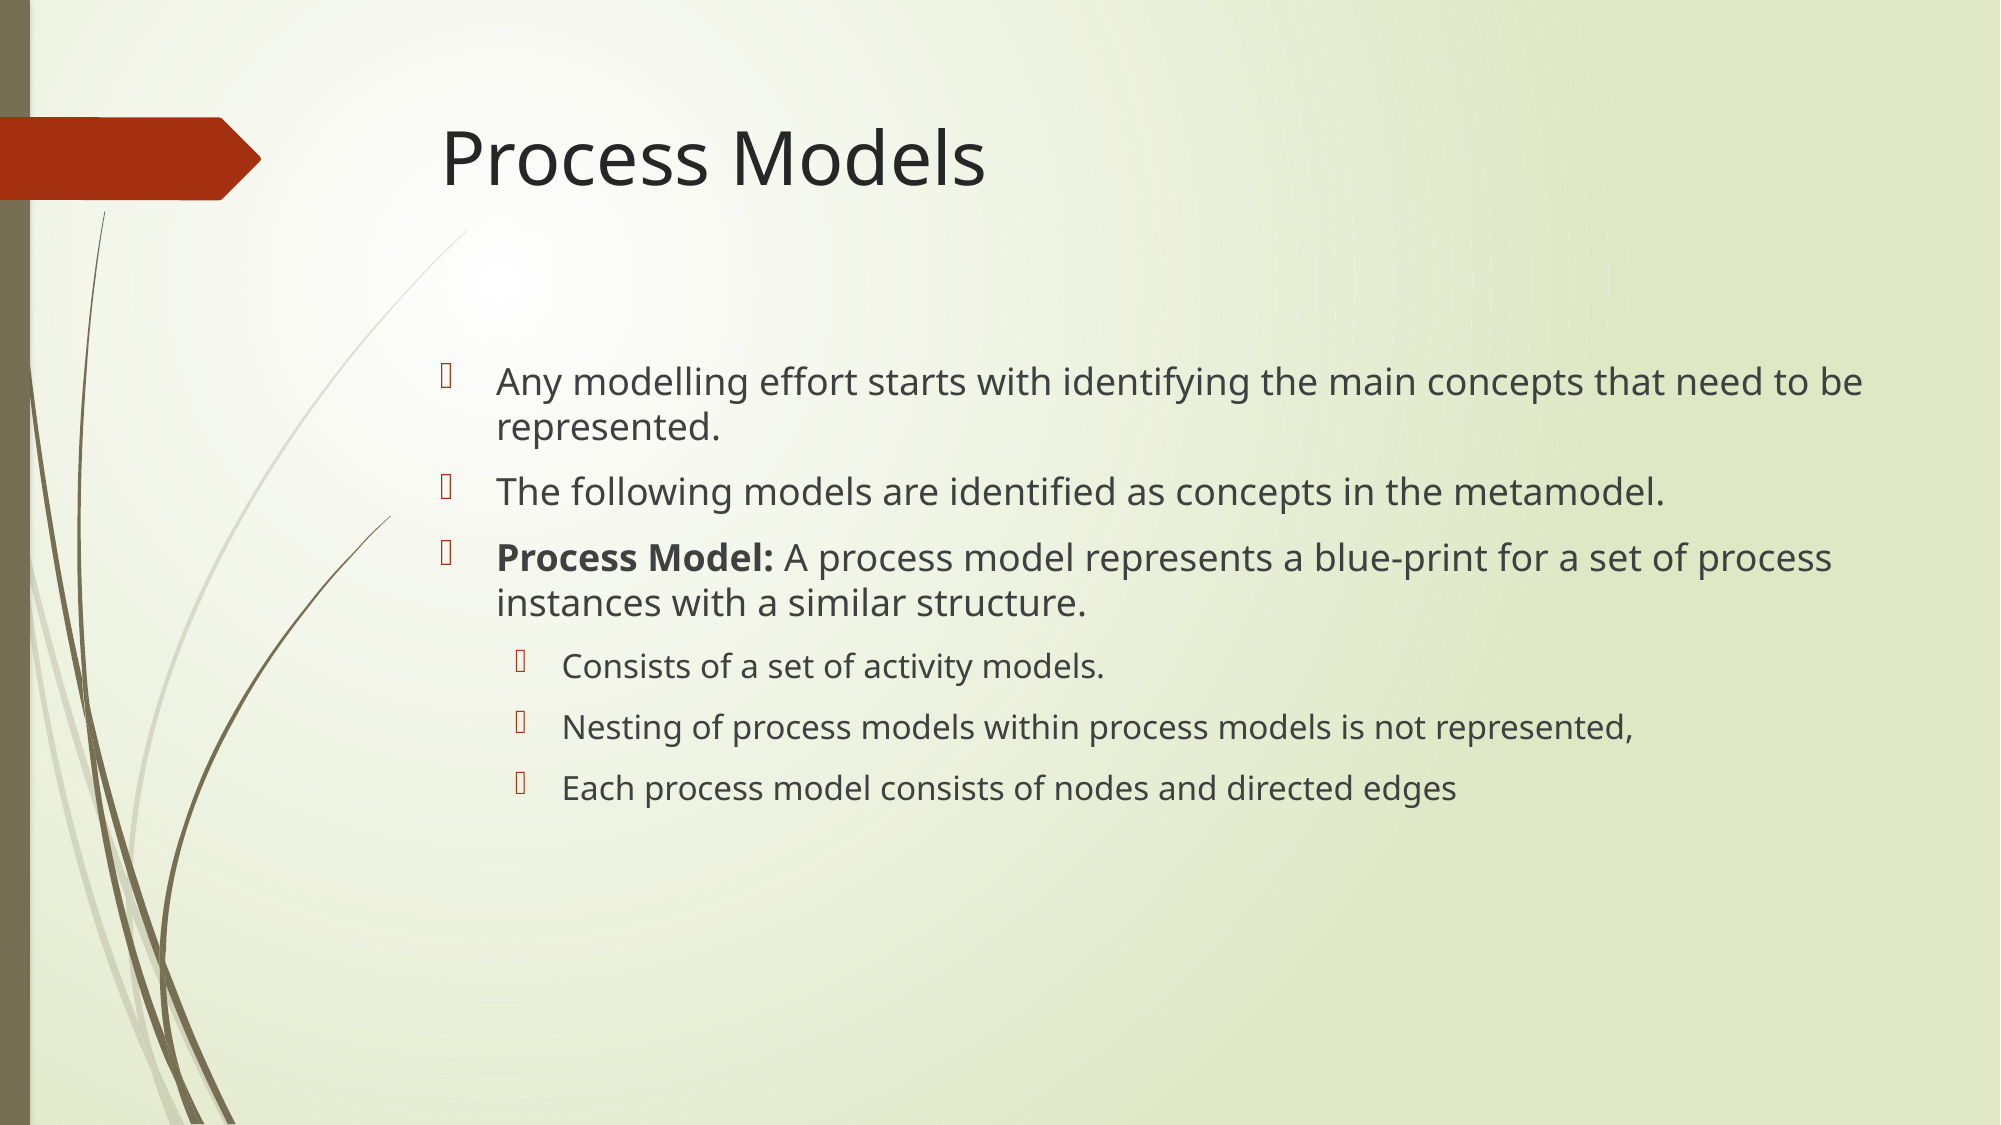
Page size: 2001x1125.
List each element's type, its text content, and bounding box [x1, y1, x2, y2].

title Process Models [425, 102, 1888, 313]
list Any modelling eﬀort starts with identifying the main concepts that need to be represented. The following models are identiﬁed as concepts in the metamodel. Process Model: A process model represents a blue-print for a set of process instances with a similar structure. Consists of a set of activity models. Nesting of process models within process models is not represented, Each process model consists of nodes and directed edges [424, 350, 1888, 970]
